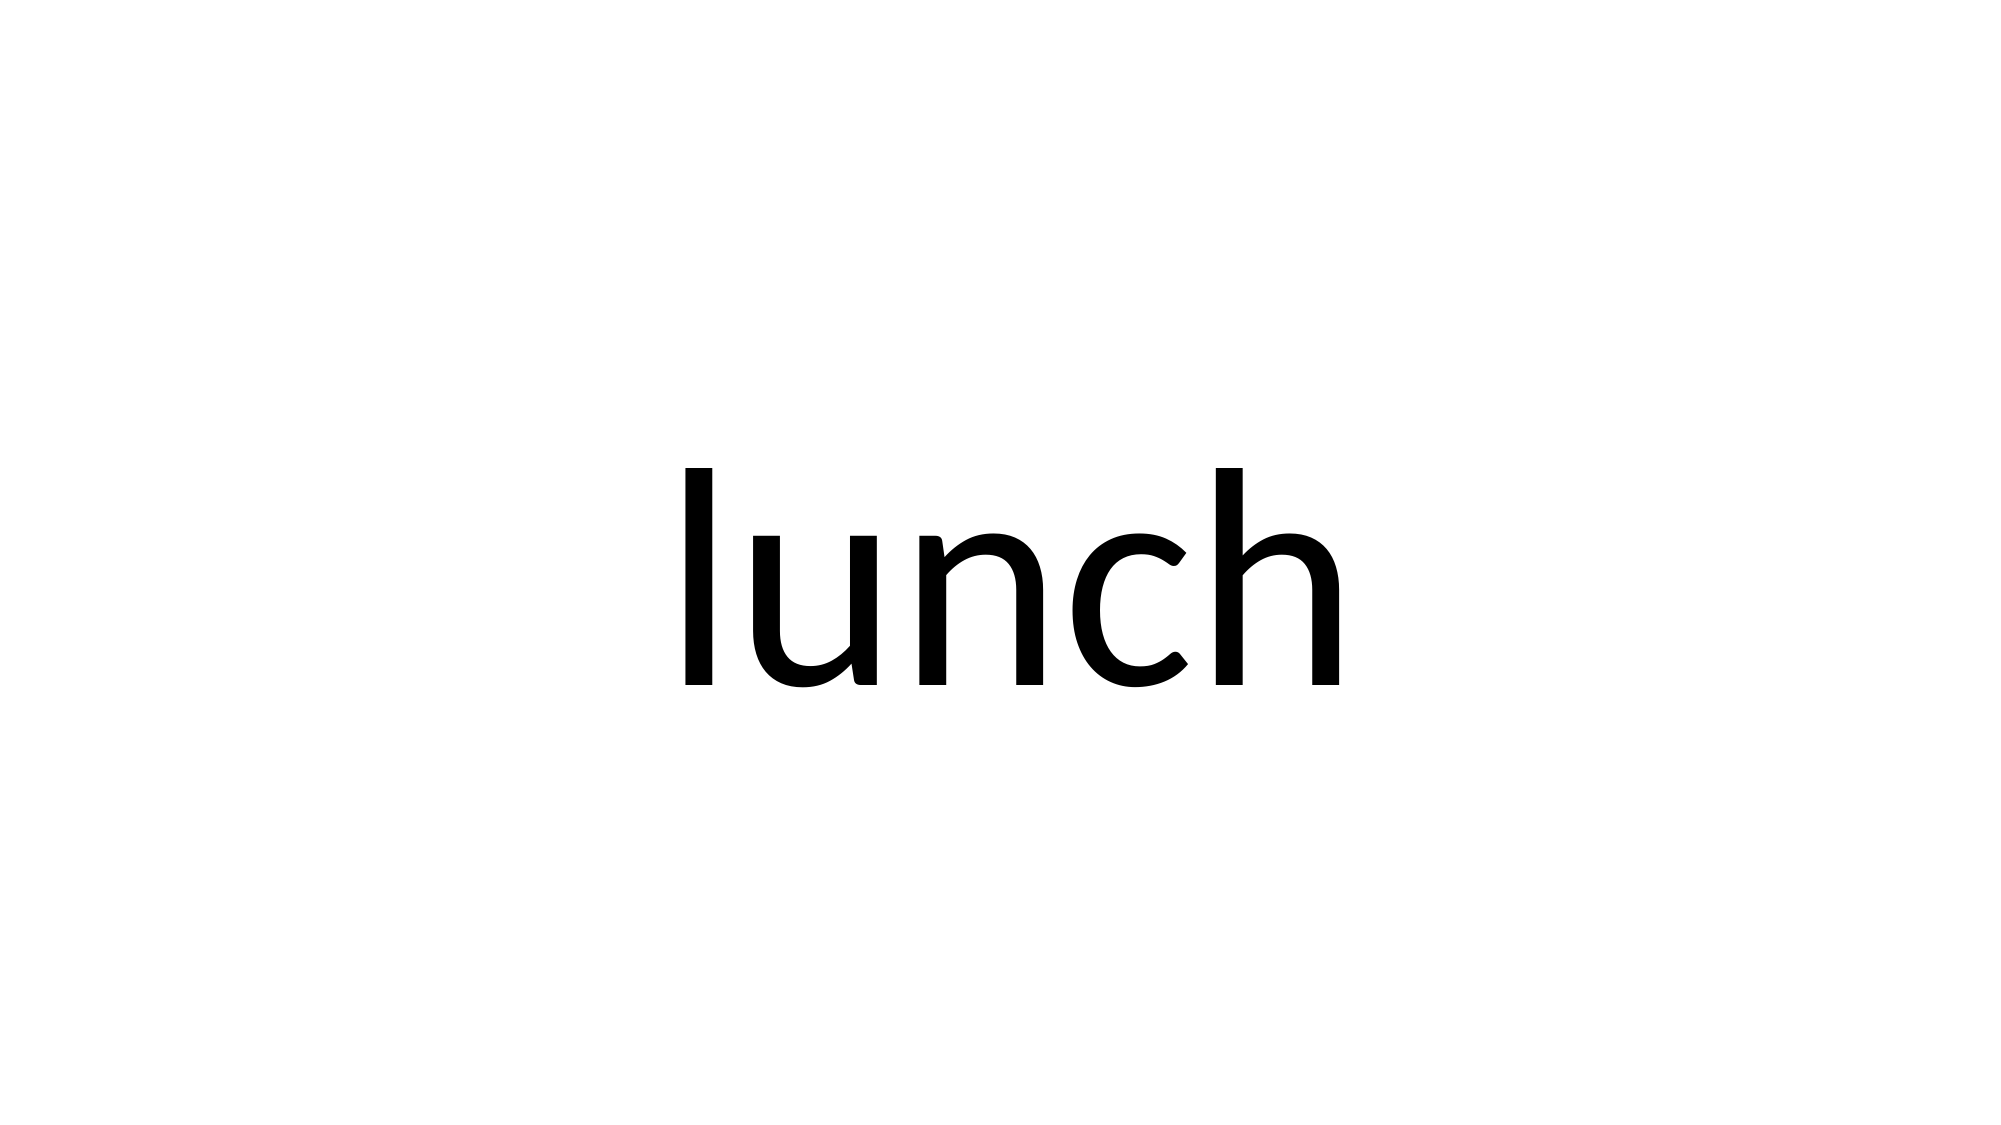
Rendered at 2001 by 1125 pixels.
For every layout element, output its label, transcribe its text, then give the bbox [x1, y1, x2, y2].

text_box [474, 25, 1550, 1100]
text_box lunch [648, 365, 1375, 756]
